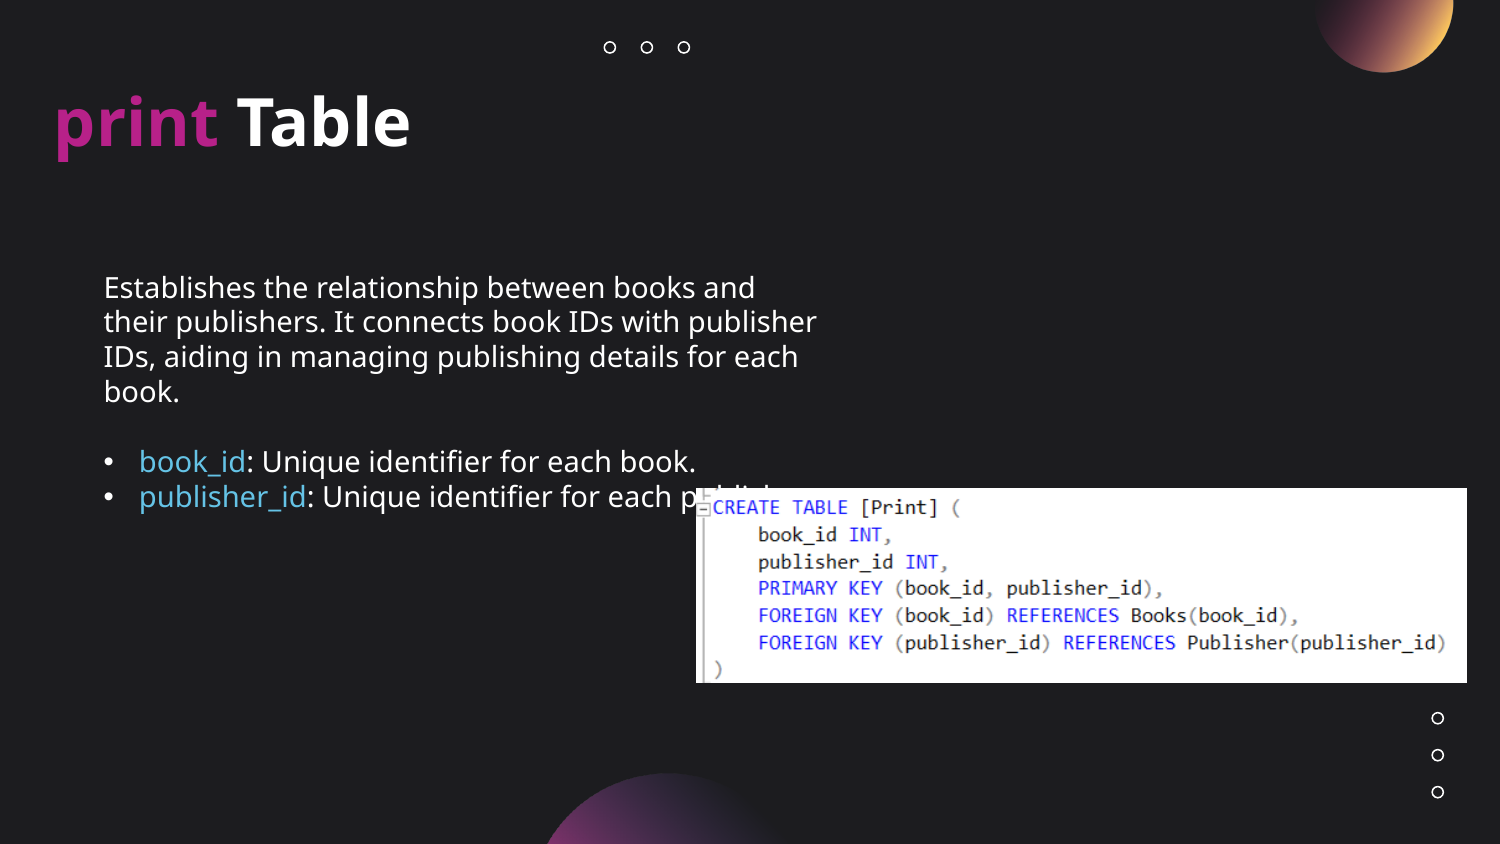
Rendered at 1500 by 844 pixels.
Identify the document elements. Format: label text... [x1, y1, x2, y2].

picture [696, 488, 1467, 684]
title print Table [38, 64, 1303, 159]
text_box Establishes the relationship between books and their publishers. It connects book IDs with publisher IDs, aiding in managing publishing details for each book. book_id: Unique identifier for each book. publisher_id: Unique identifier for each publisher. [88, 261, 839, 521]
picture [529, 773, 806, 844]
picture [1311, 0, 1468, 88]
